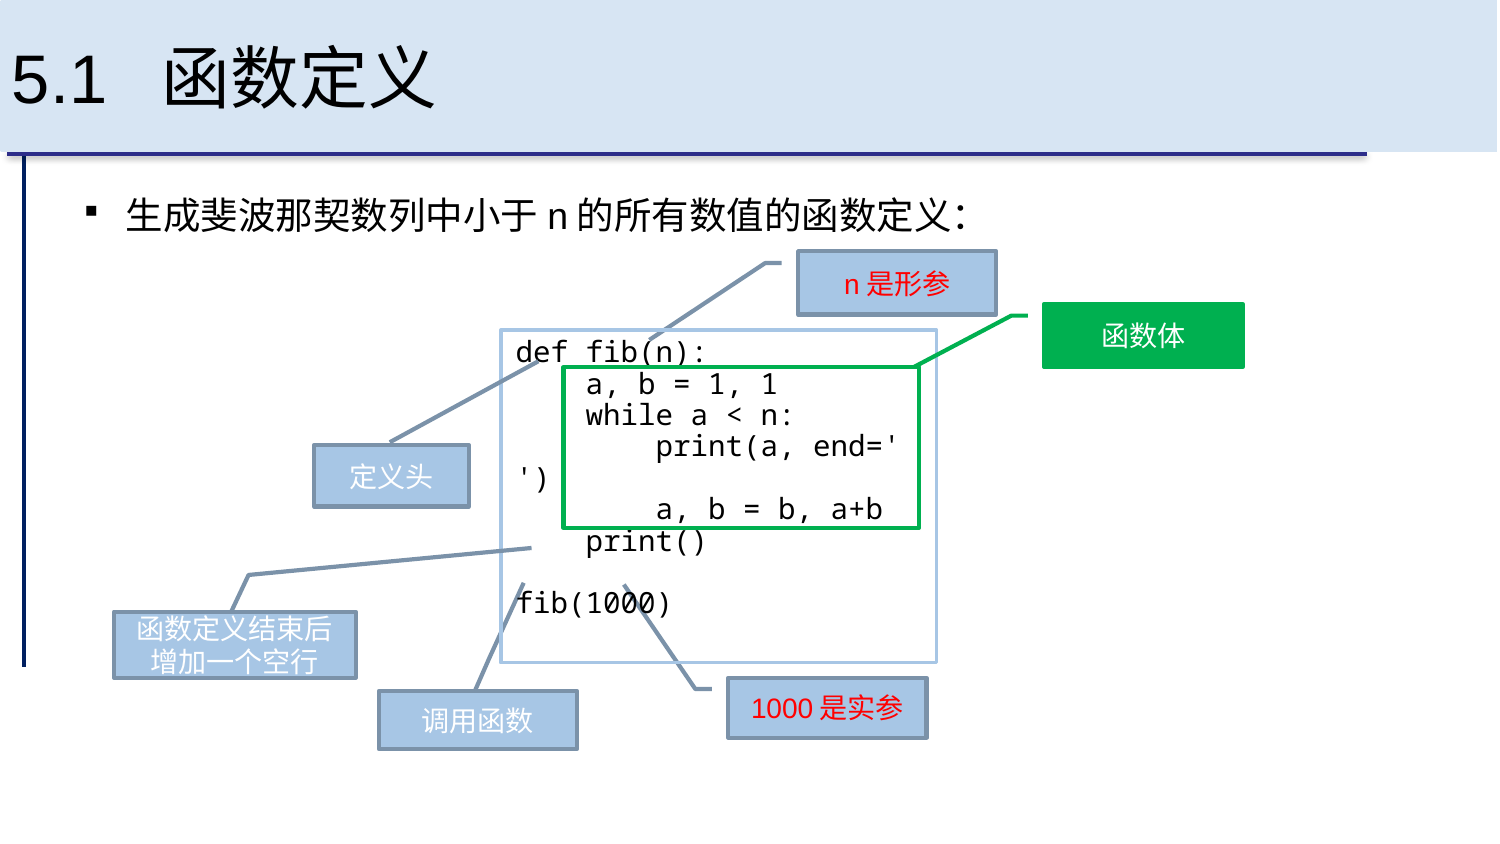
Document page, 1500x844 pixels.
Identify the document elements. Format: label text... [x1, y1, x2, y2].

text_box 1000是实参 [726, 676, 929, 740]
text_box 定义头 [312, 359, 540, 509]
text_box 函数定义结束后增加一个空行 [112, 545, 532, 680]
text_box n是形参 [796, 249, 998, 317]
title 5.1 函数定义 [0, 0, 1498, 152]
list 生成斐波那契数列中小于n的所有数值的函数定义： [72, 191, 1085, 266]
text_box 函数体 [913, 313, 1028, 369]
text_box def fib(n): a, b = 1, 1 while a < n: print(a, end=' ') a, b = b, a+b print() fib(1000) [500, 330, 937, 663]
text_box n是形参 [660, 260, 782, 330]
text_box 函数体 [1042, 302, 1245, 369]
text_box 调用函数 [377, 629, 579, 751]
text_box 1000是实参 [674, 663, 712, 692]
text_box [561, 365, 921, 530]
